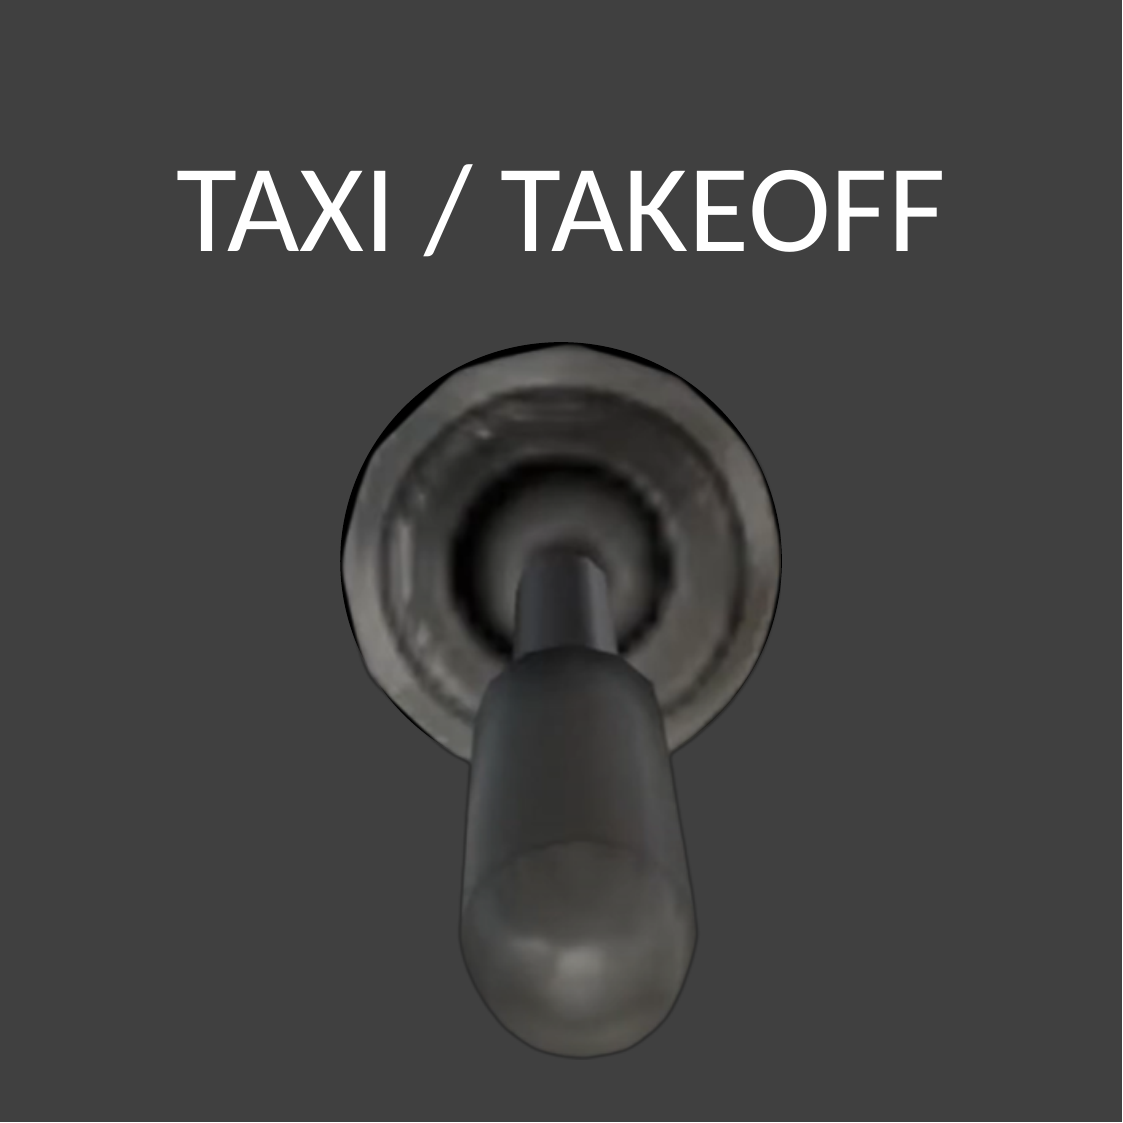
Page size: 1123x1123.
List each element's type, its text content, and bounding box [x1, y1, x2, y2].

text_box TAXI / TAKEOFF [161, 119, 961, 285]
picture [341, 343, 781, 1060]
